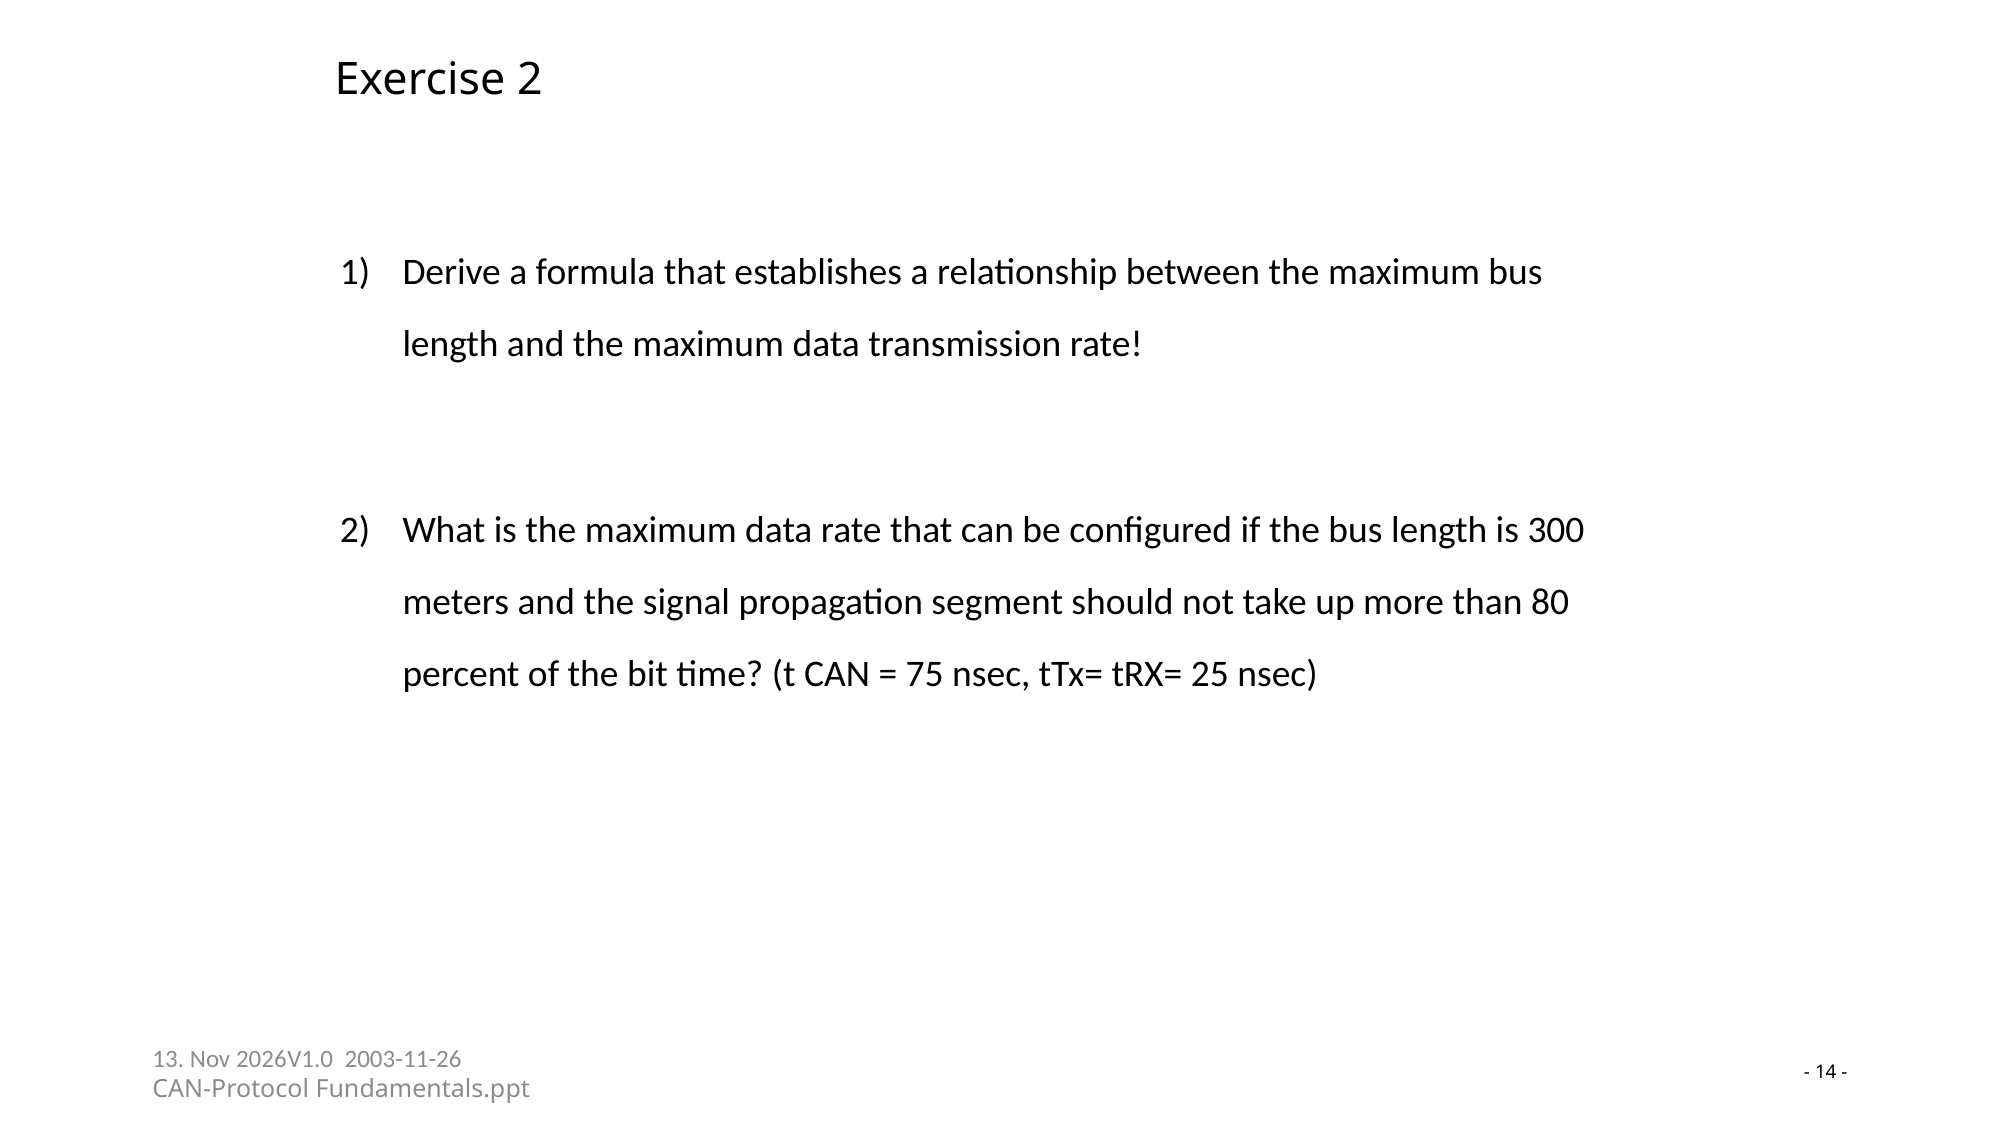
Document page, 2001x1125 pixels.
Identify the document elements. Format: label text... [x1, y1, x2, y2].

title Exercise 2 [319, 47, 564, 113]
list 1) Derive a formula that establishes a relationship between the maximum bus length and the maximum data transmission rate! 2) What is the maximum data rate that can be configured if the bus length is 300 meters and the signal propagation segment should not take up more than 80 percent of the bit time? (t CAN = 75 nsec, tTx= tRX= 25 nsec) [324, 212, 1660, 817]
slide_number - 14 - [1412, 1042, 1863, 1103]
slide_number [137, 1042, 588, 1103]
